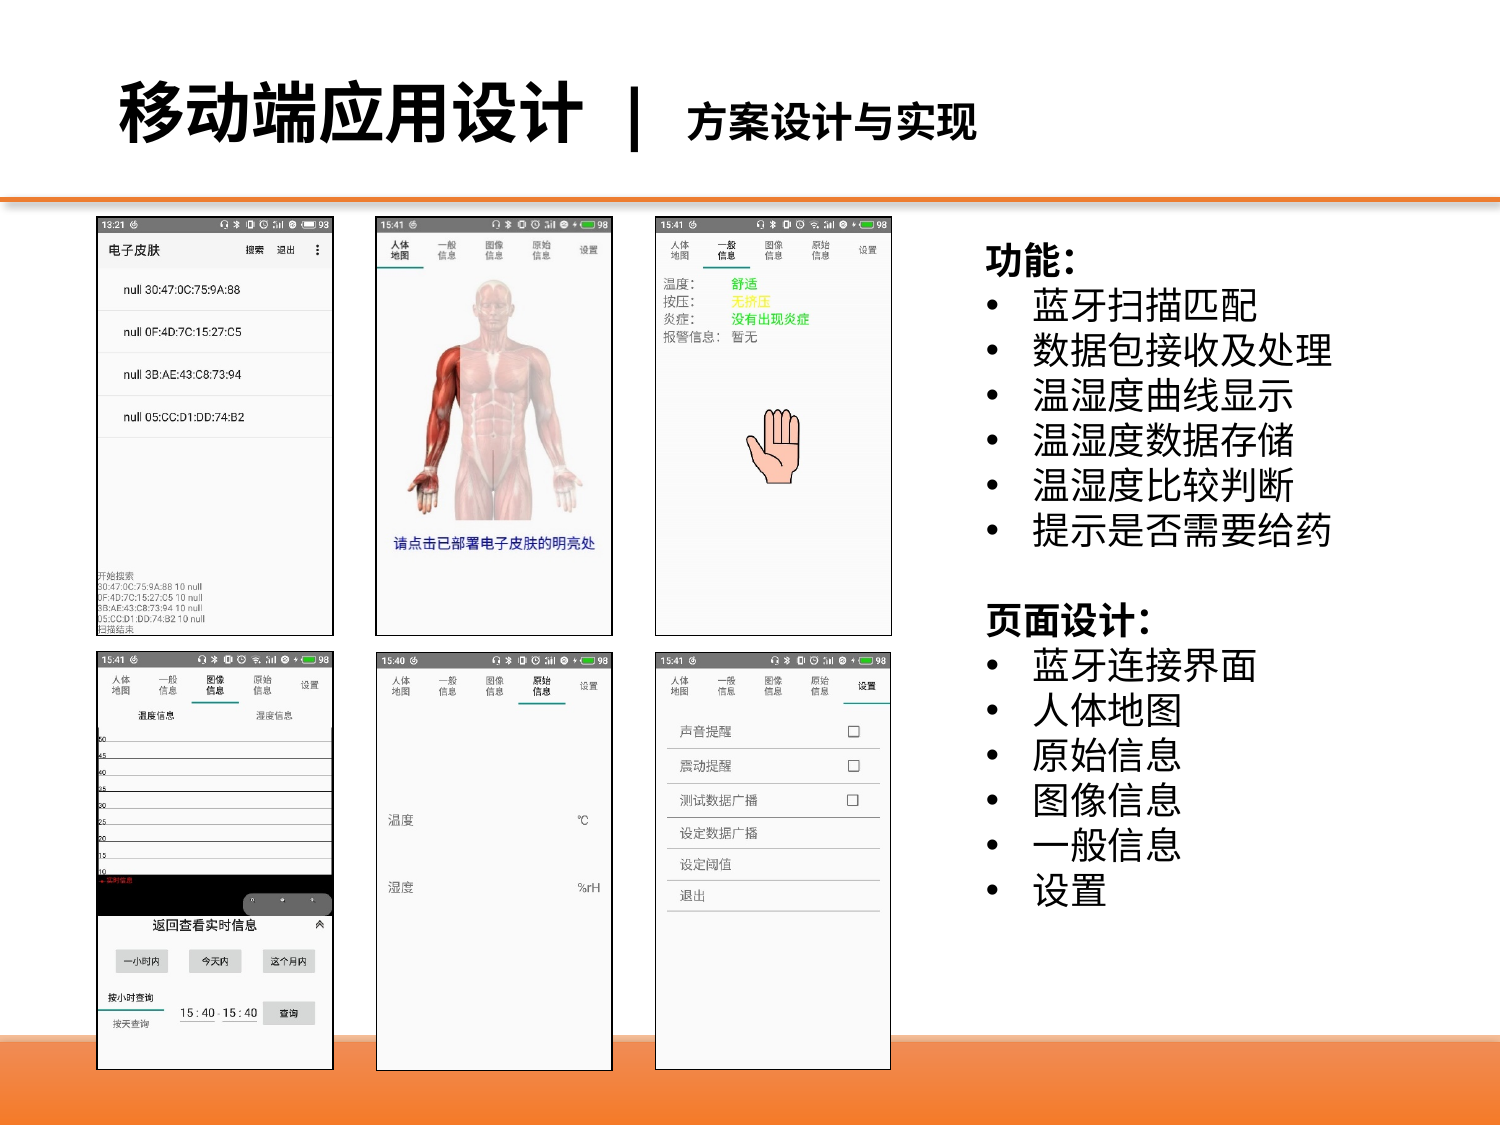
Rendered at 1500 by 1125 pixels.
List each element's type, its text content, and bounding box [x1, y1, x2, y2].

picture [376, 217, 612, 635]
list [97, 217, 333, 635]
title 移动端应用设计 | 方案设计与实现 [103, 33, 1397, 200]
picture [656, 217, 891, 635]
picture [97, 652, 333, 1069]
text_box 功能： 蓝牙扫描匹配 数据包接收及处理 温湿度曲线显示 温湿度数据存储 温湿度比较判断 提示是否需要给药 页面设计： 蓝牙连接界面 人体地图 原始信息 图像信息 一般信息 设置 [971, 229, 1397, 919]
picture [656, 653, 890, 1069]
picture [377, 653, 612, 1070]
